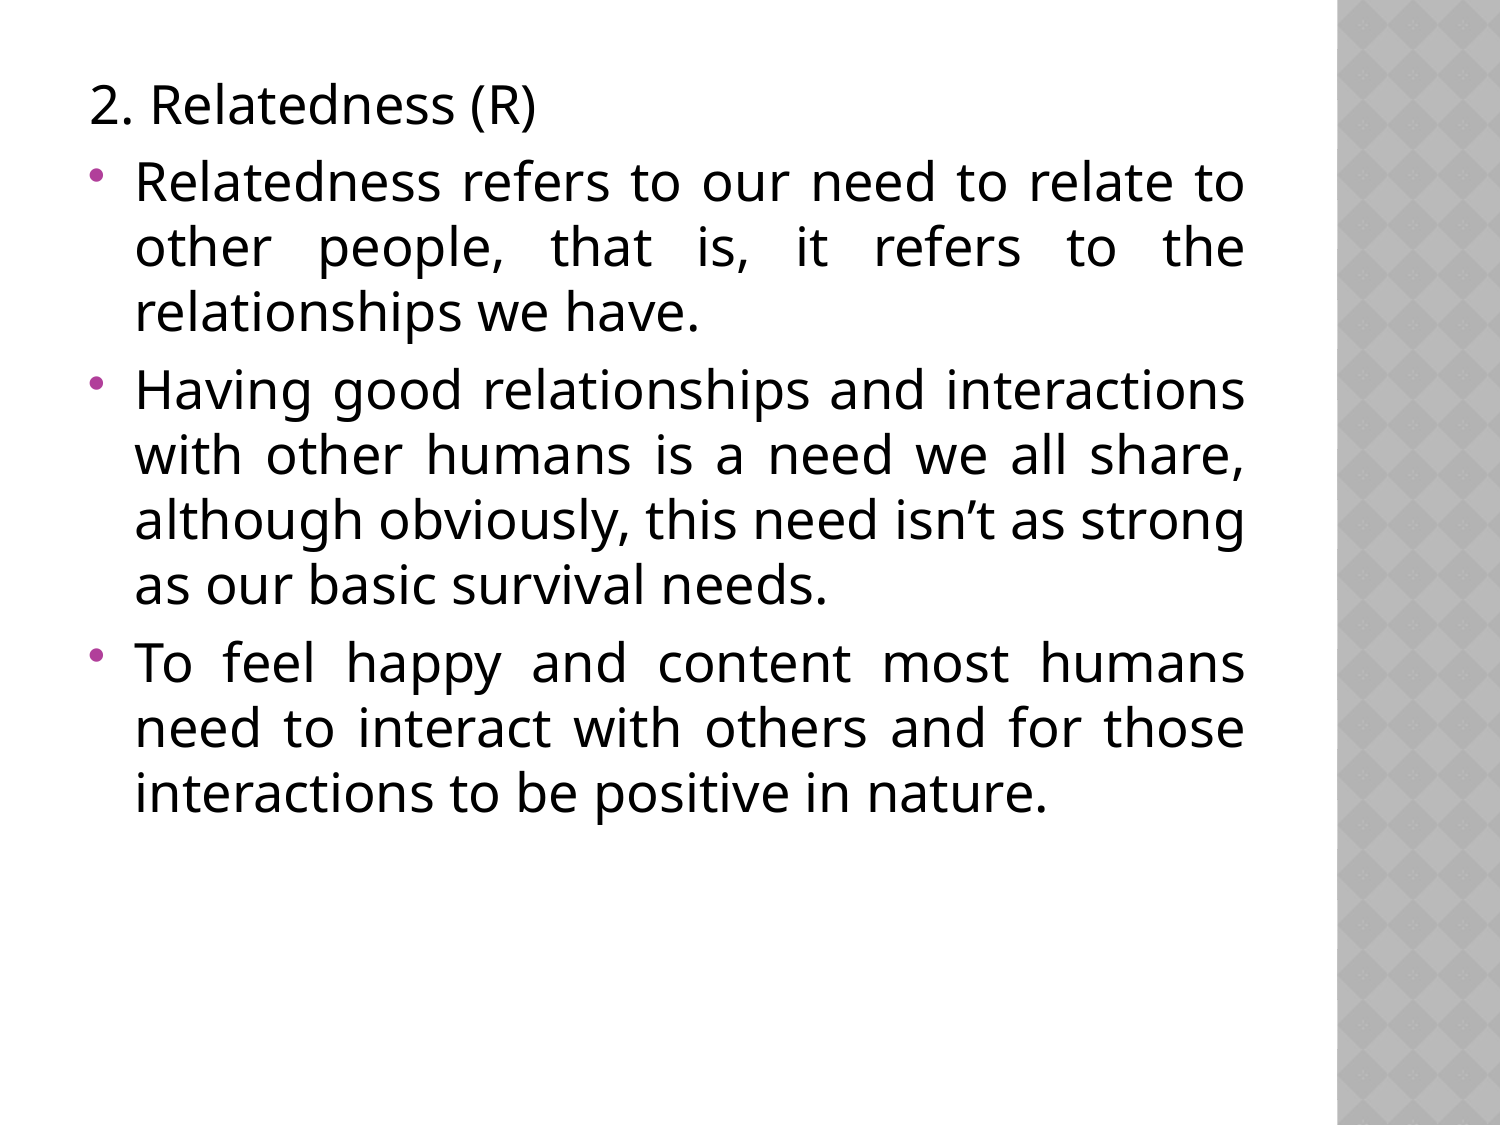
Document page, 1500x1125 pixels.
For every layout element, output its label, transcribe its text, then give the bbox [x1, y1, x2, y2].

list 2. Relatedness (R) Relatedness refers to our need to relate to other people, that is, it refers to the relationships we have. Having good relationships and interactions with other humans is a need we all share, although obviously, this need isn’t as strong as our basic survival needs. To feel happy and content most humans need to interact with others and for those interactions to be positive in nature. [75, 62, 1263, 1059]
